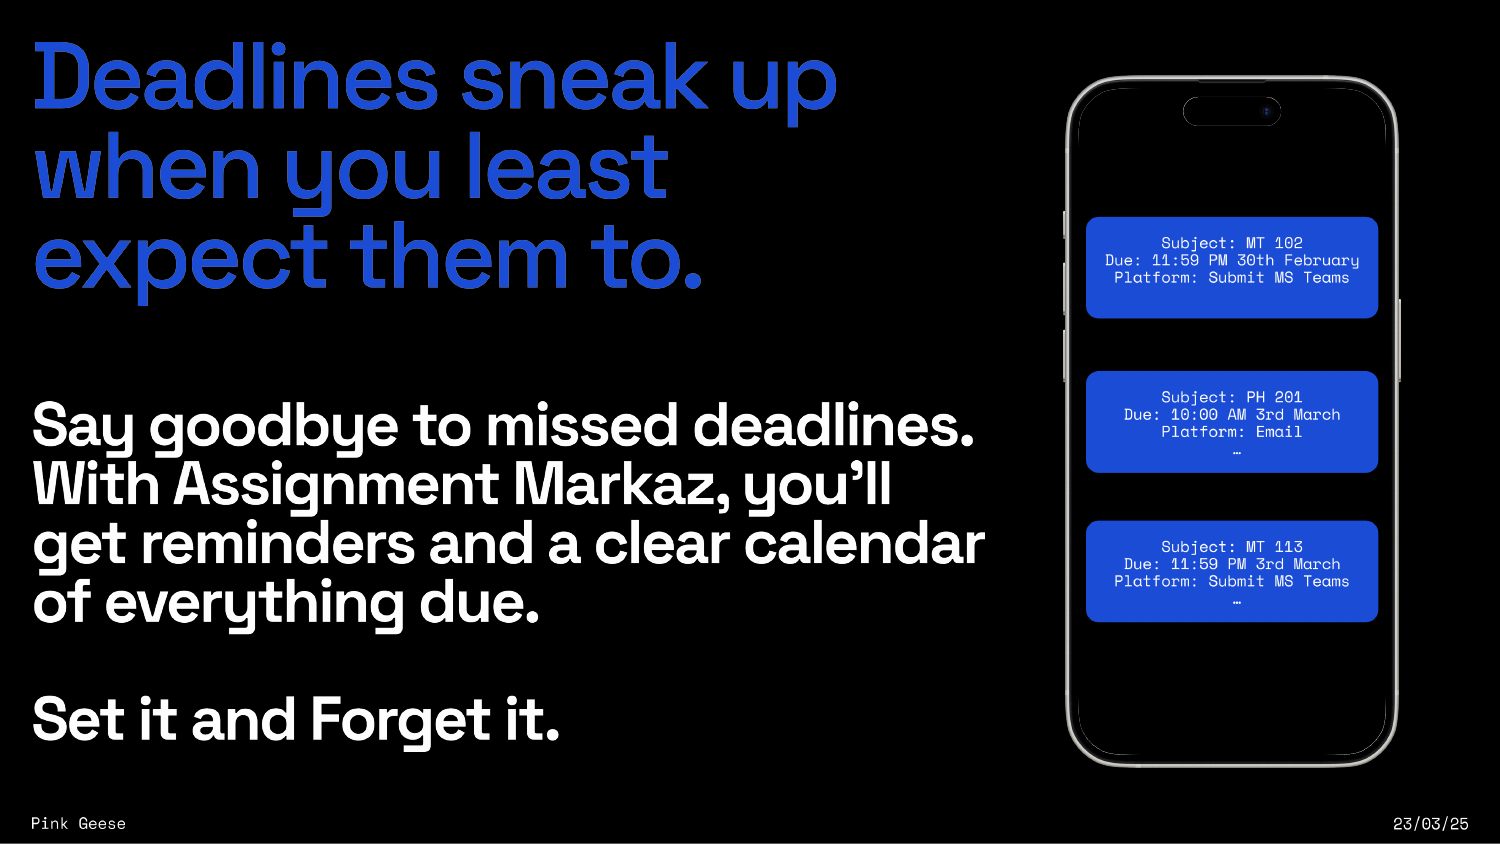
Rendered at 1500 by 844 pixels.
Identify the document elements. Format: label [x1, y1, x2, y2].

picture [32, 817, 125, 830]
picture [32, 401, 985, 752]
picture [35, 42, 836, 306]
text_box [1062, 75, 1401, 768]
picture [1393, 815, 1469, 831]
